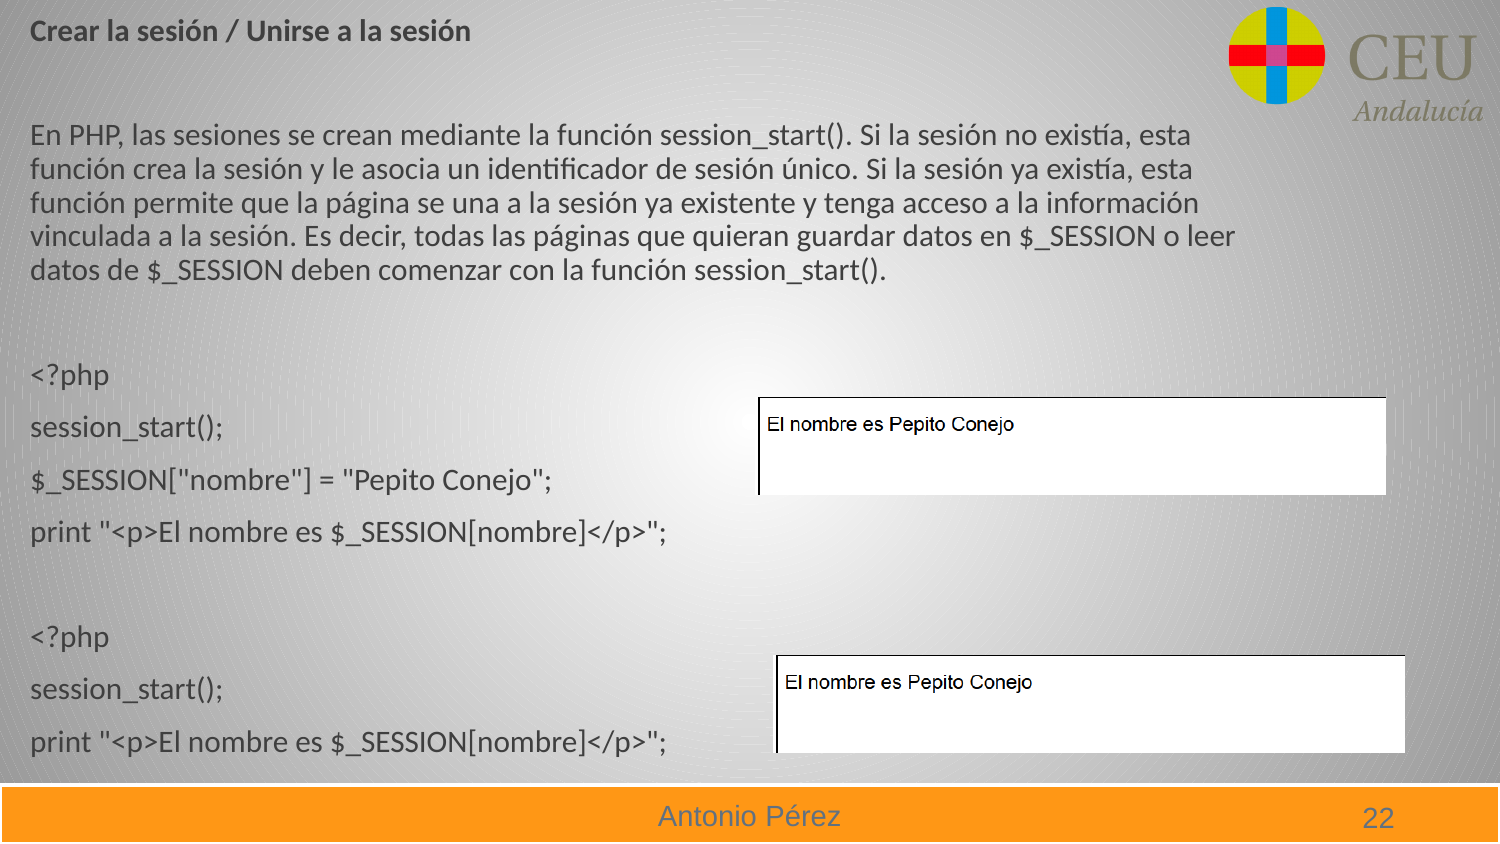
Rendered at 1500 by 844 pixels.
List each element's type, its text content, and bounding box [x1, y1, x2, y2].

picture [773, 655, 1405, 753]
picture [754, 397, 1386, 495]
picture [1216, 0, 1500, 137]
list Crear la sesión / Unirse a la sesión En PHP, las sesiones se crean mediante la función session_start(). Si la sesión no existía, esta función crea la sesión y le asocia un identificador de sesión único. Si la sesión ya existía, esta función permite que la página se una a la sesión ya existente y tenga acceso a la información vinculada a la sesión. Es decir, todas las páginas que quieran guardar datos en $_SESSION o leer datos de $_SESSION deben comenzar con la función session_start(). <?php session_start(); $_SESSION["nombre"] = "Pepito Conejo"; print "<p>El nombre es $_SESSION[nombre]</p>"; <?php session_start(); print "<p>El nombre es $_SESSION[nombre]</p>"; [17, 8, 1256, 504]
